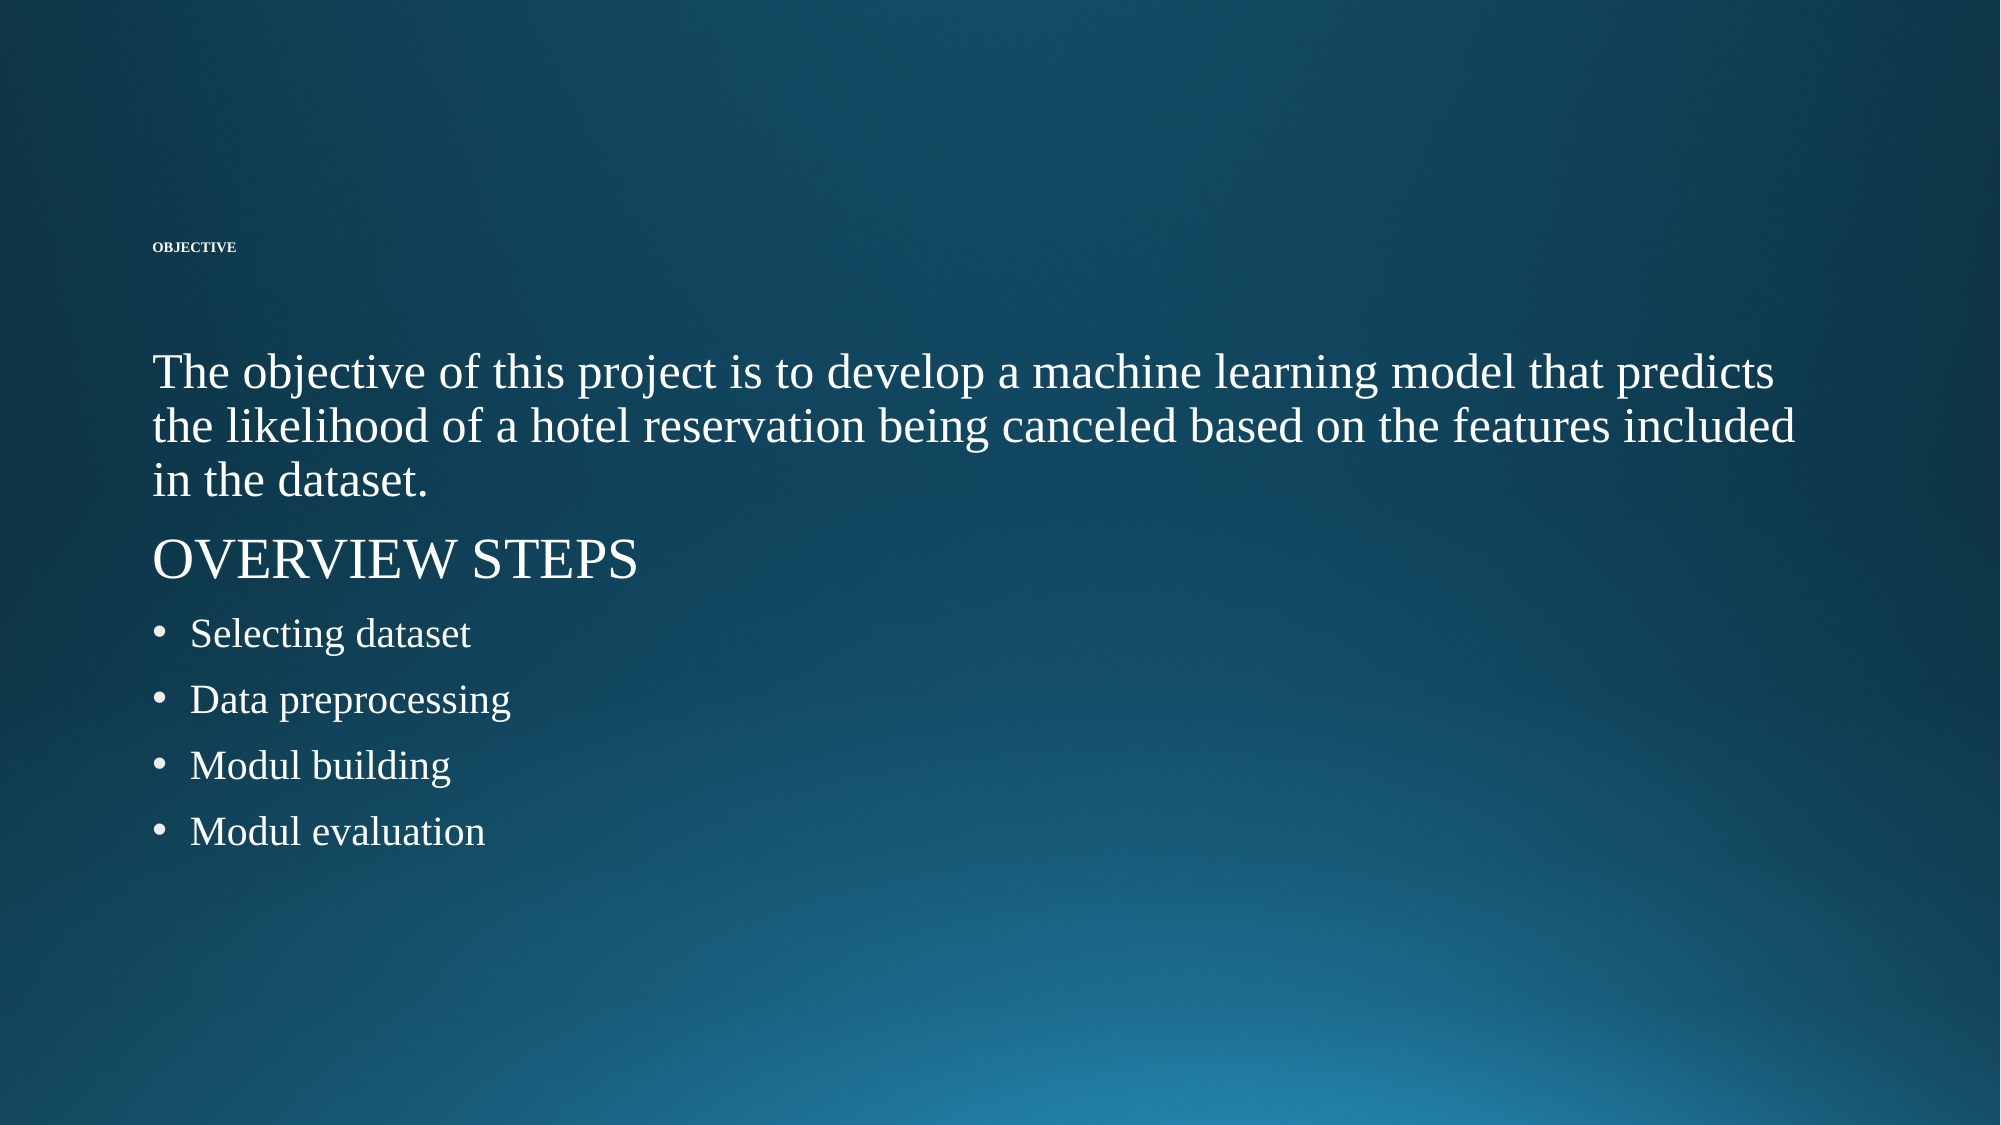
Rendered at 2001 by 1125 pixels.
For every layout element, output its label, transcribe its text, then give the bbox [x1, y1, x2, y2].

picture [0, 0, 2001, 1125]
title OBJECTIVE [137, 232, 1863, 256]
list The objective of this project is to develop a machine learning model that predicts the likelihood of a hotel reservation being canceled based on the features included in the dataset. OVERVIEW STEPS Selecting dataset Data preprocessing Modul building Modul evaluation [137, 256, 1863, 1070]
